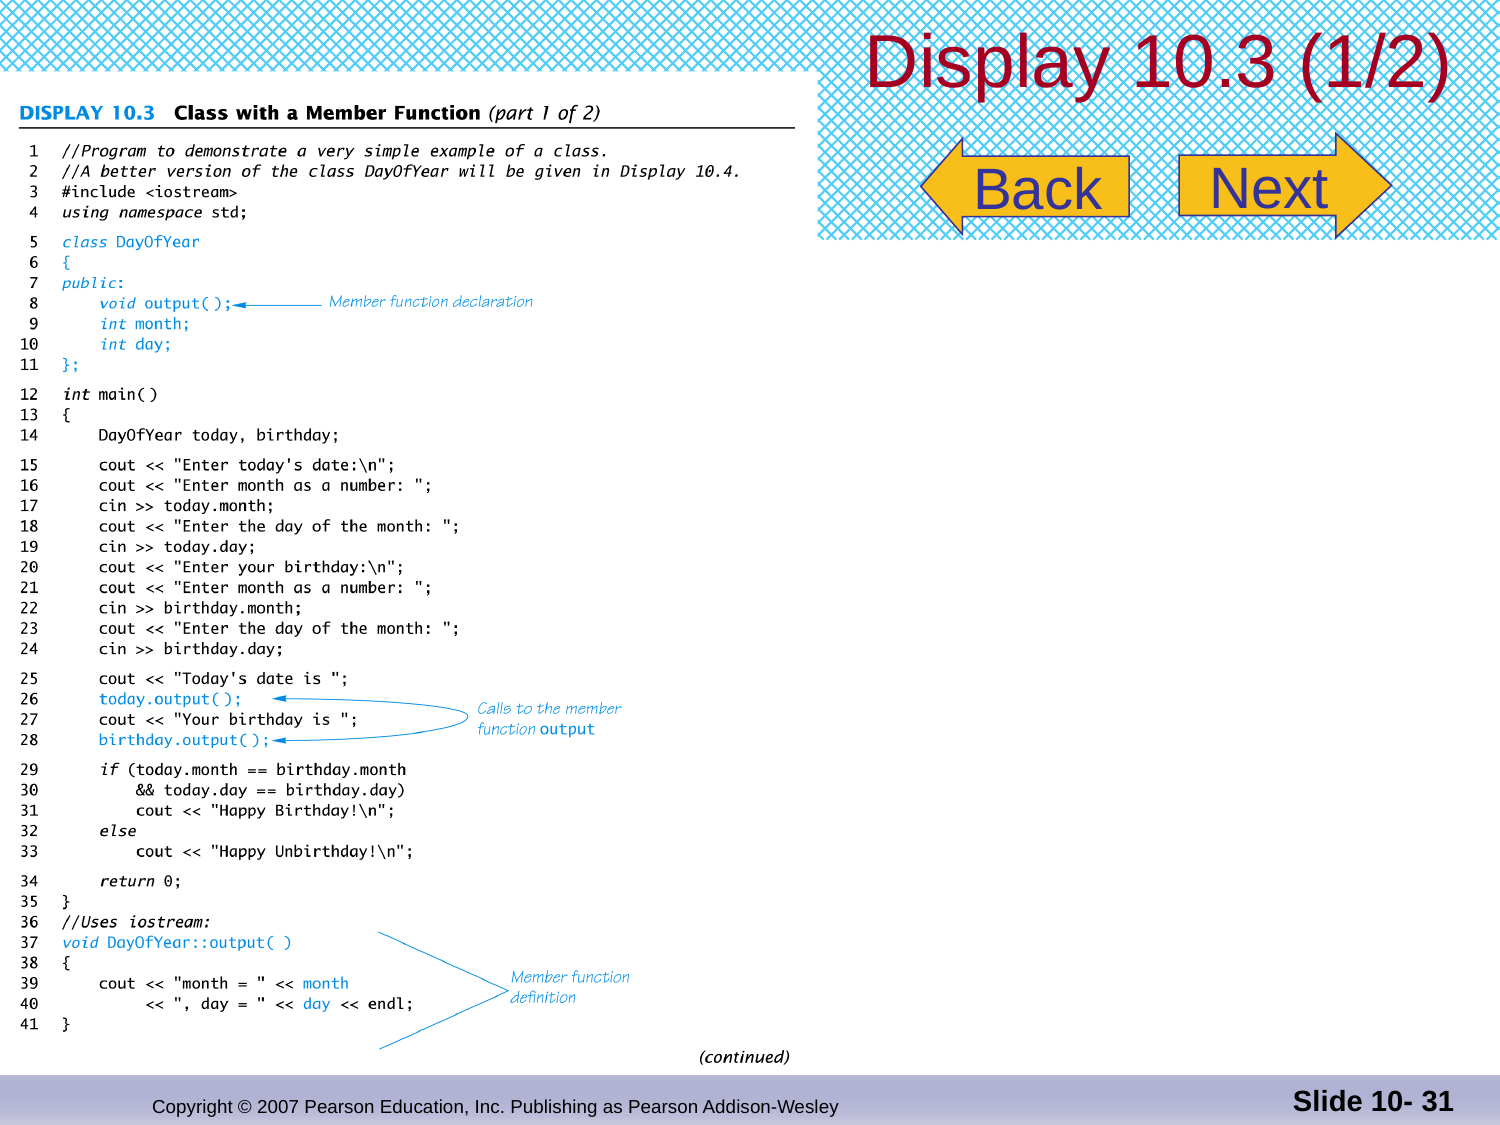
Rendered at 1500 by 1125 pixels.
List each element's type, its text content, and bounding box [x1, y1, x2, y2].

slide_number Slide 10- 31 [1156, 1049, 1470, 1125]
text_box Back [933, 201, 1130, 235]
title Display 10.3 (1/2) [849, 37, 1488, 201]
text_box [0, 71, 818, 325]
picture [13, 100, 795, 1068]
text_box Next [1179, 201, 1375, 238]
